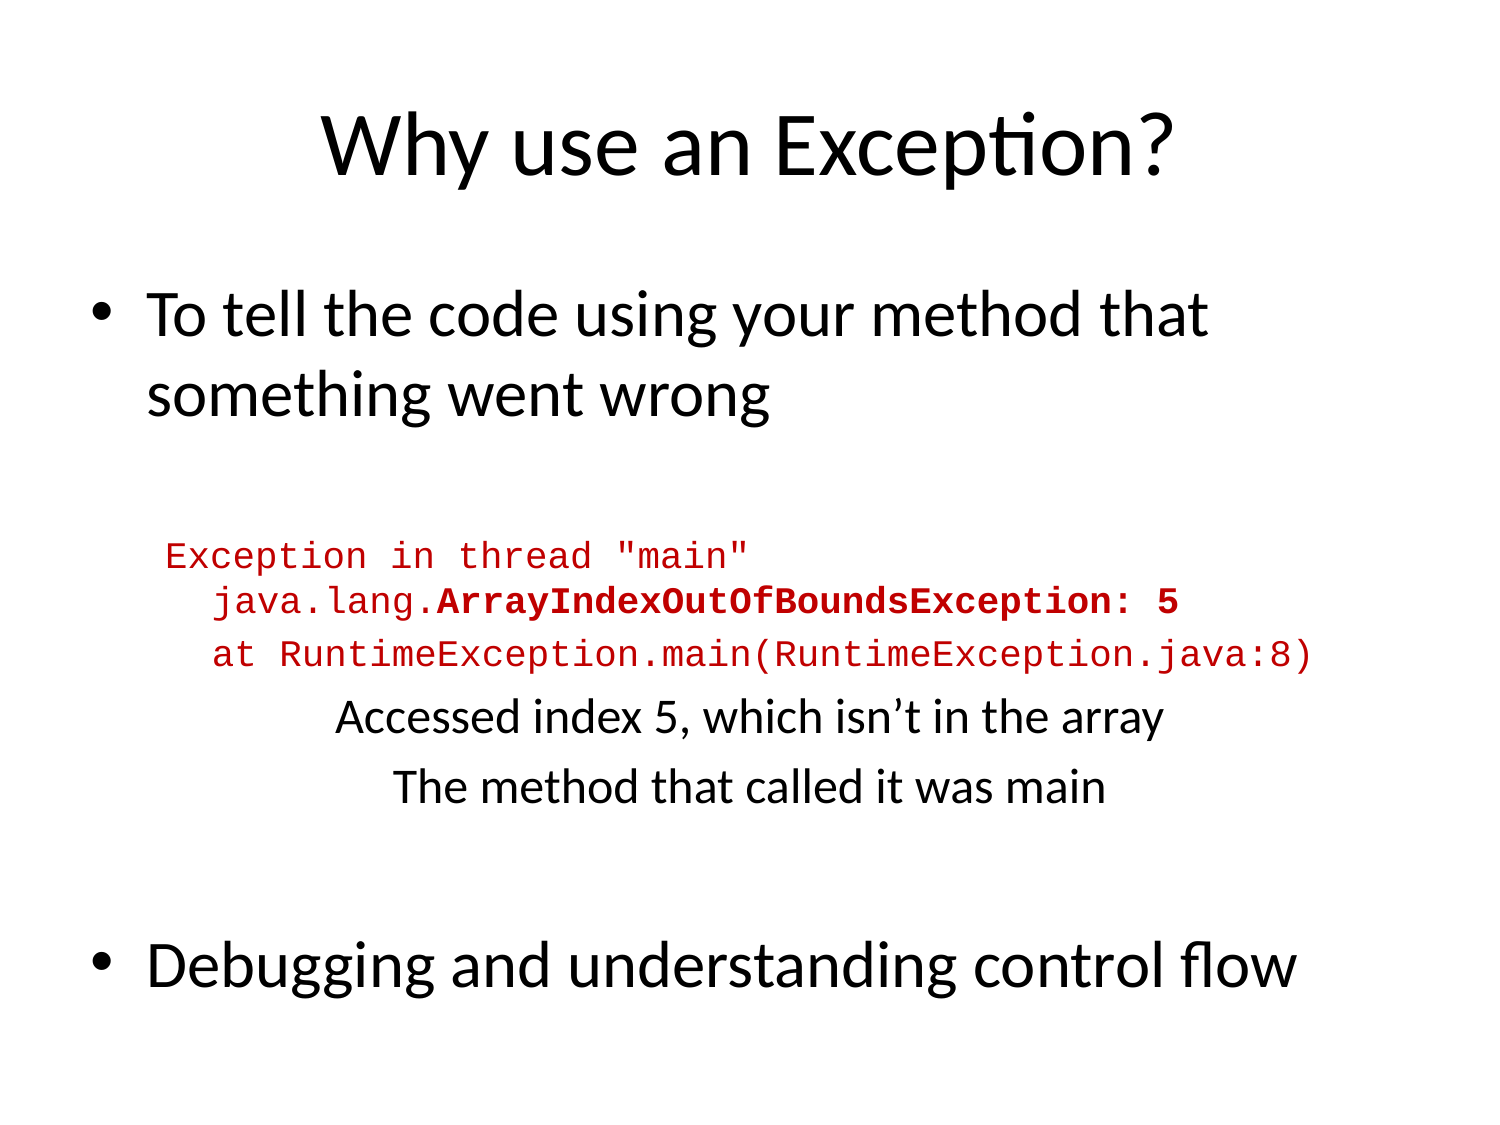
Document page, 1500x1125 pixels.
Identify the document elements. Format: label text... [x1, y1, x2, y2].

title Why use an Exception? [75, 45, 1425, 233]
list To tell the code using your method that something went wrong Exception in thread "main" java.lang.ArrayIndexOutOfBoundsException: 5 at RuntimeException.main(RuntimeException.java:8) Accessed index 5, which isn’t in the array The method that called it was main Debugging and understanding control flow [75, 262, 1425, 1063]
